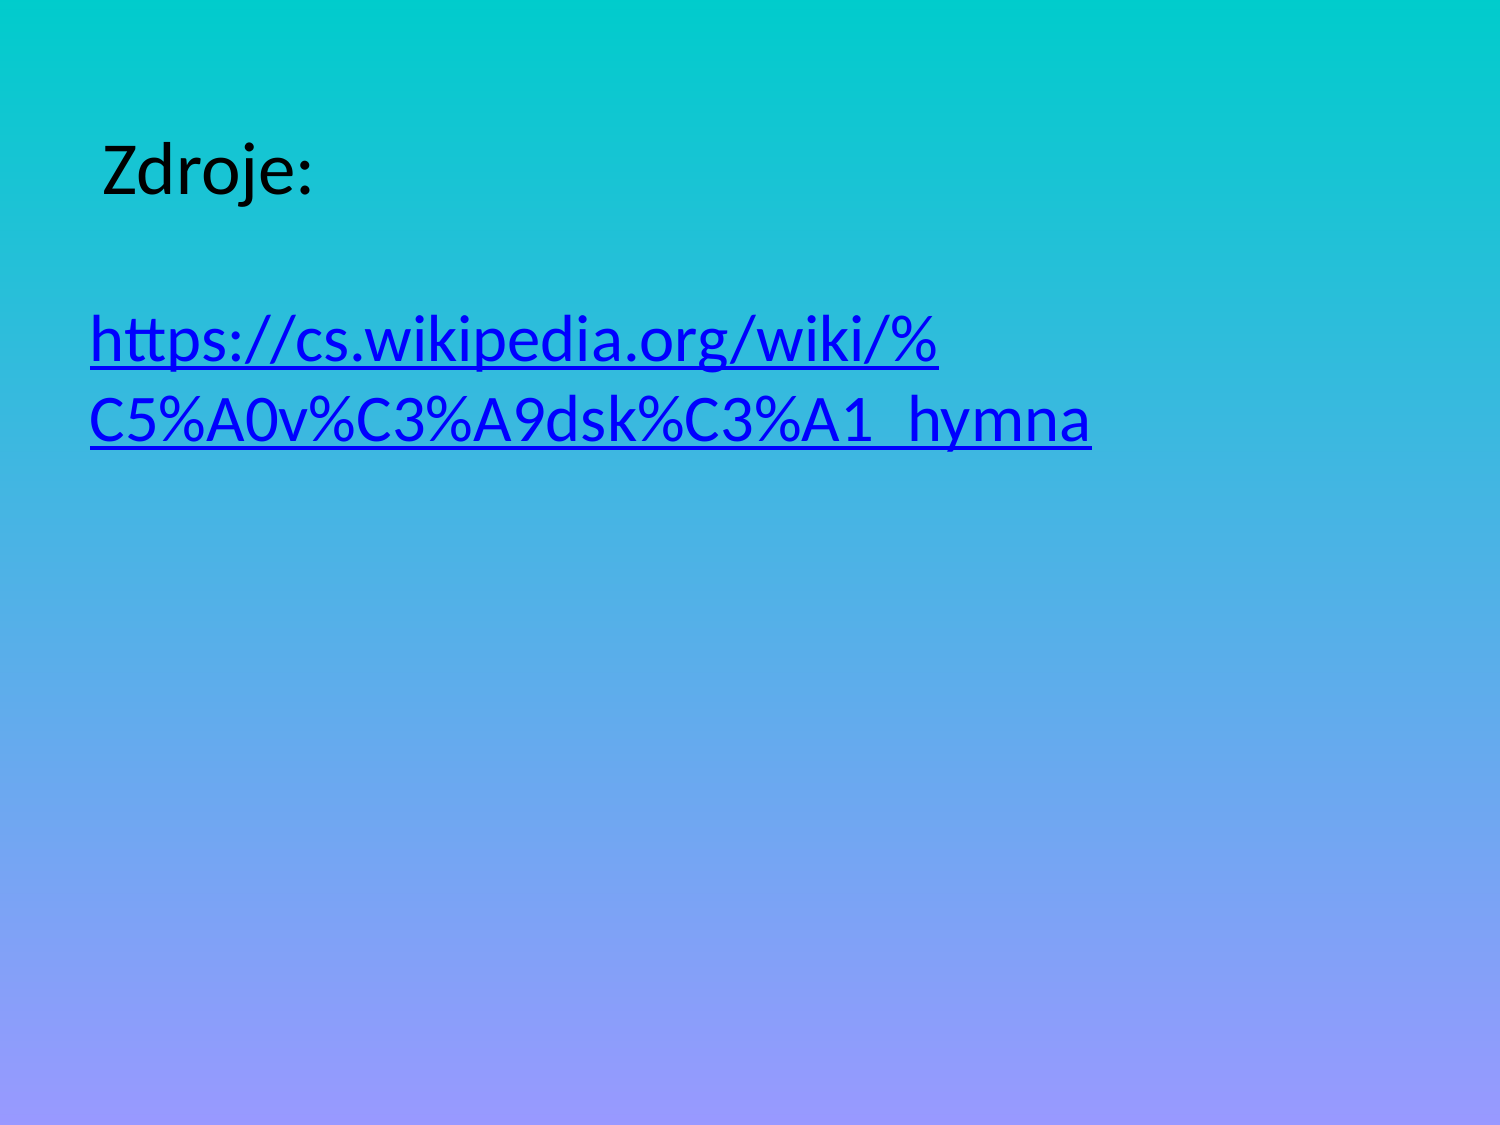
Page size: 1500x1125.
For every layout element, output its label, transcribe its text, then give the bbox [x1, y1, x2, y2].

text_box https://cs.wikipedia.org/wiki/%C5%A0v%C3%A9dsk%C3%A1_hymna [74, 287, 1425, 543]
text_box Zdroje: [87, 112, 650, 218]
